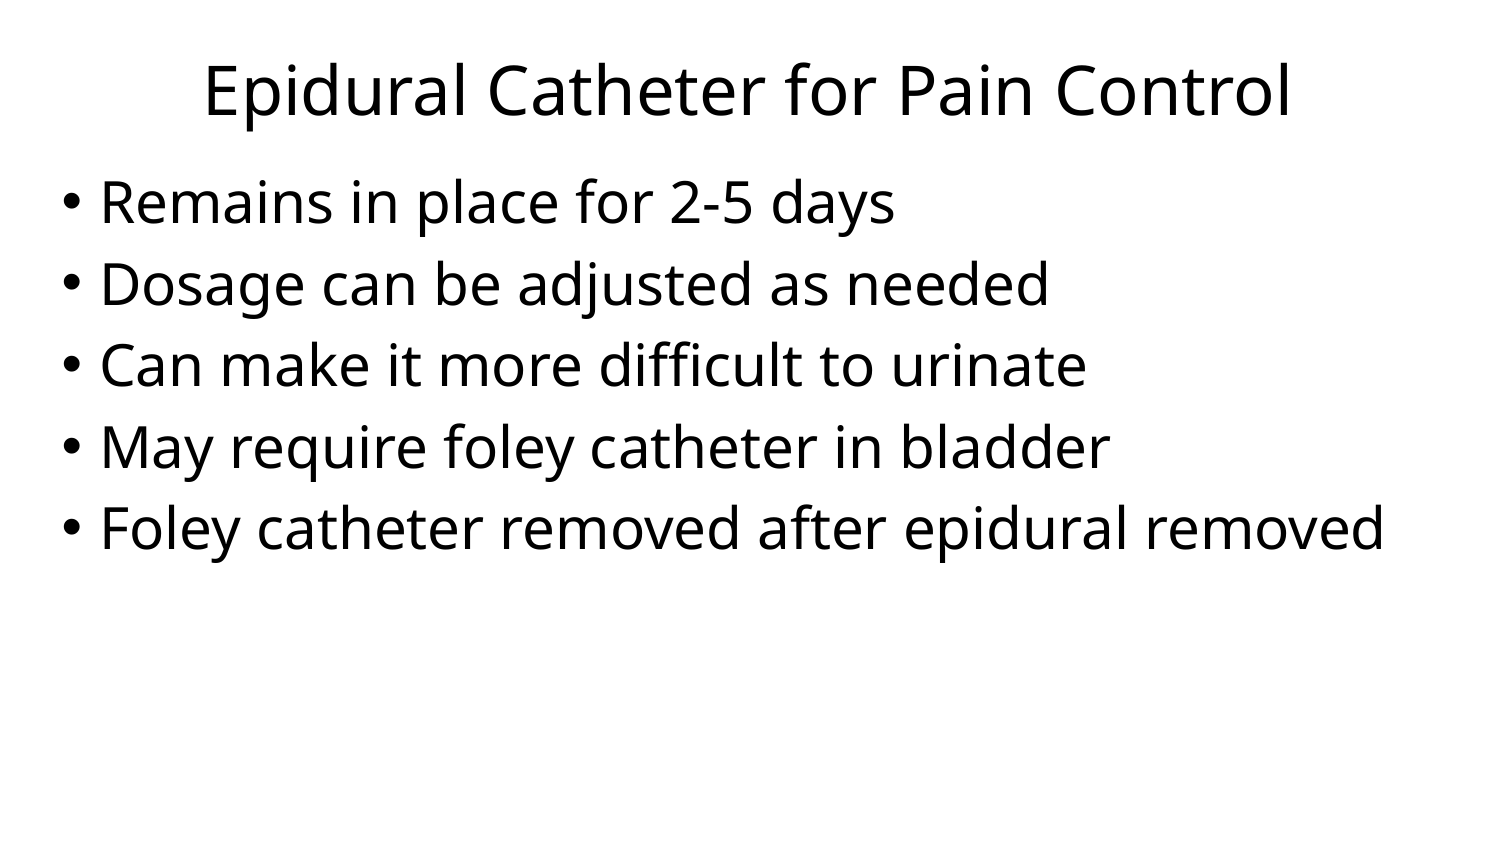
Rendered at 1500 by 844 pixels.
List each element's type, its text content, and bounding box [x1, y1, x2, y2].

list Remains in place for 2-5 days Dosage can be adjusted as needed Can make it more difficult to urinate May require foley catheter in bladder Foley catheter removed after epidural removed [46, 157, 1450, 810]
title Epidural Catheter for Pain Control [46, 33, 1450, 143]
